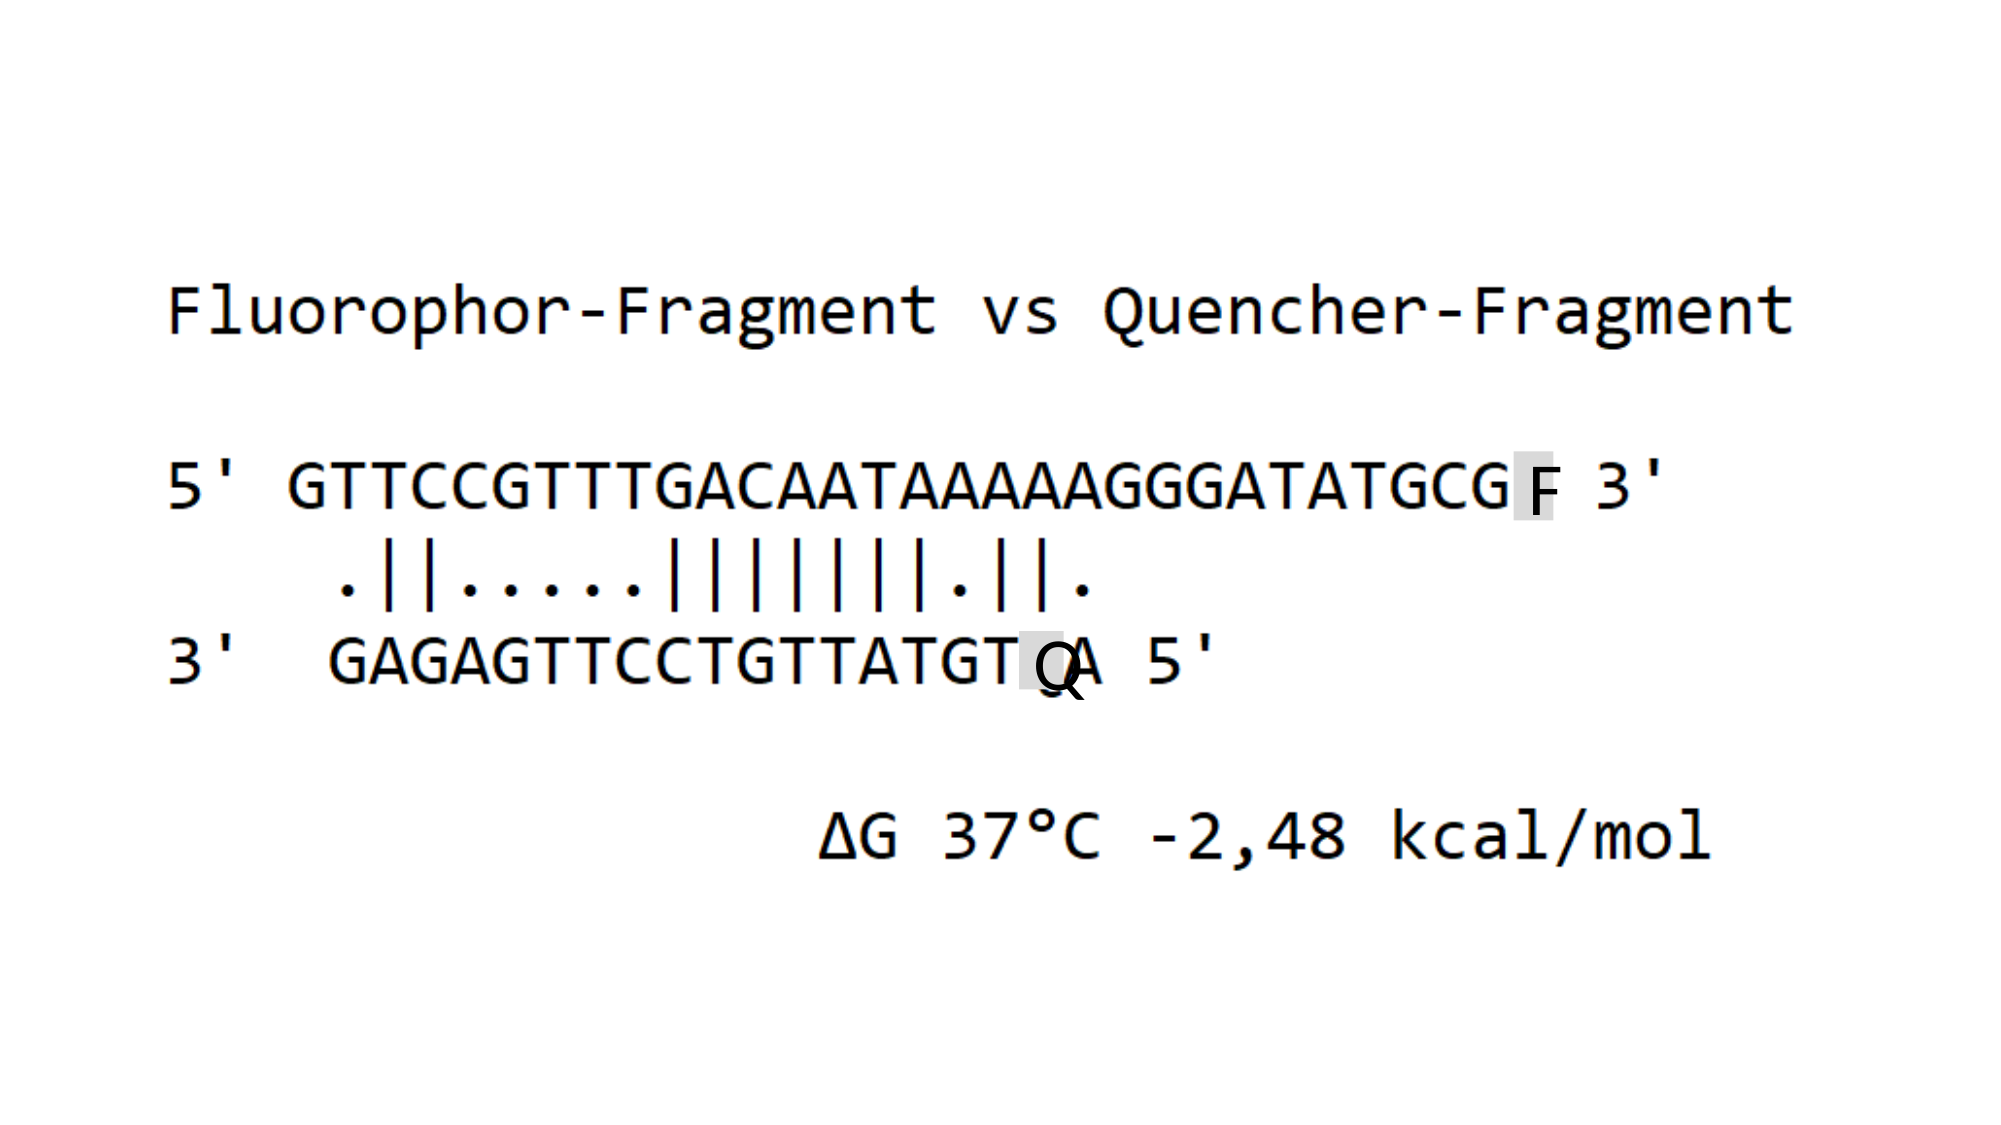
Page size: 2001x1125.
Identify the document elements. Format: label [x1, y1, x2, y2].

picture [161, 276, 1838, 908]
text_box [1040, 691, 1063, 699]
